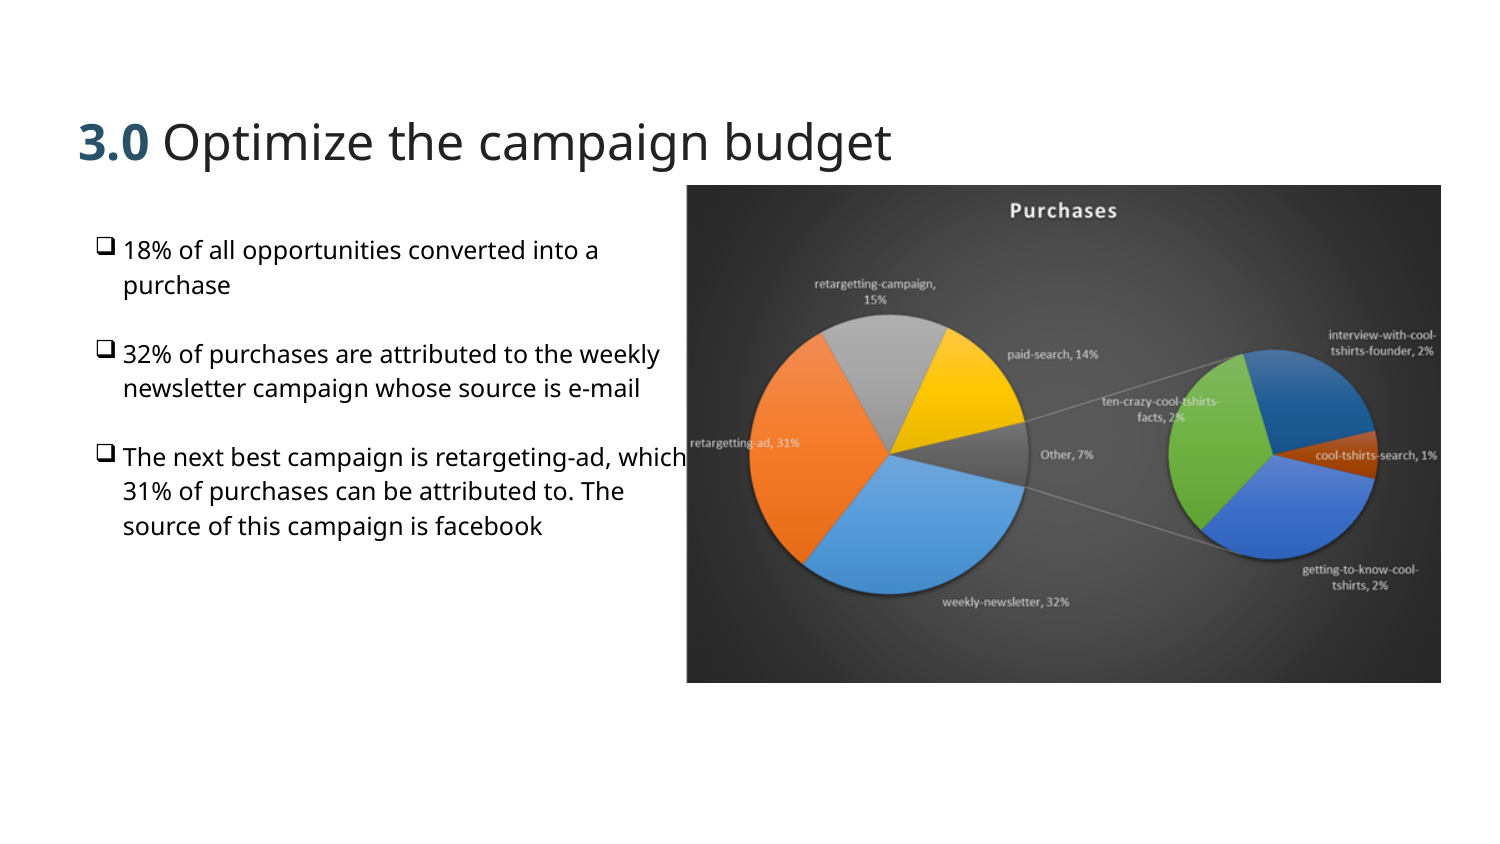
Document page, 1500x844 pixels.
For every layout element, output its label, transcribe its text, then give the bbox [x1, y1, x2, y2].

text_box 18% of all opportunities converted into a purchase 32% of purchases are attributed to the weekly newsletter campaign whose source is e-mail The next best campaign is retargeting-ad, which 31% of purchases can be attributed to. The source of this campaign is facebook [66, 185, 686, 630]
picture [686, 185, 1441, 683]
text_box 3.0 Optimize the campaign budget [51, 48, 1449, 186]
